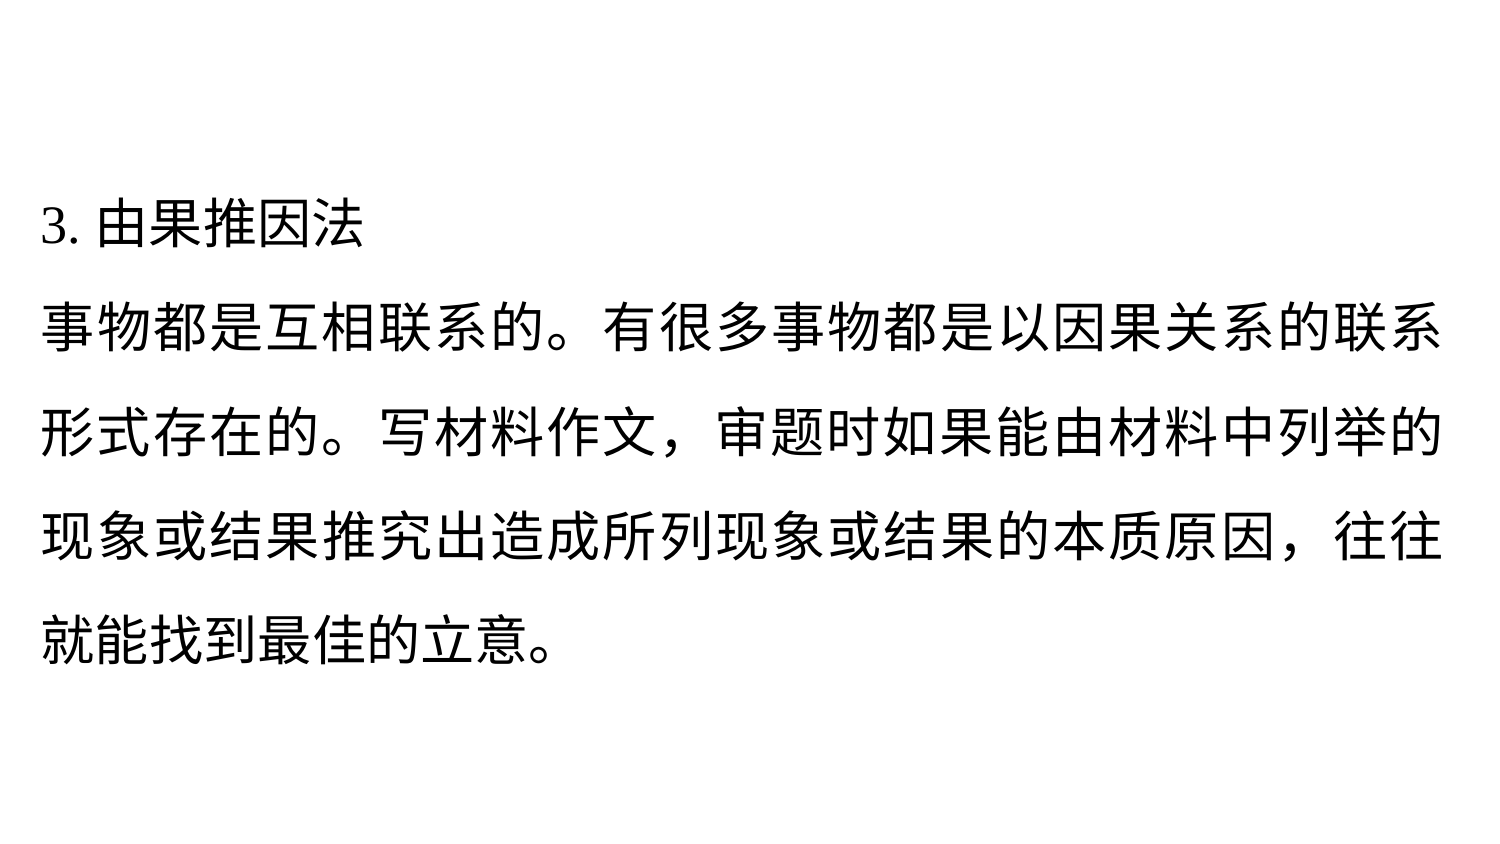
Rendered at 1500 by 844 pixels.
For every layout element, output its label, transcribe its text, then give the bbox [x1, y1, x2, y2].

text_box 3.由果推因法 事物都是互相联系的。有很多事物都是以因果关系的联系形式存在的。写材料作文，审题时如果能由材料中列举的现象或结果推究出造成所列现象或结果的本质原因，往往就能找到最佳的立意。 [25, 143, 1459, 679]
